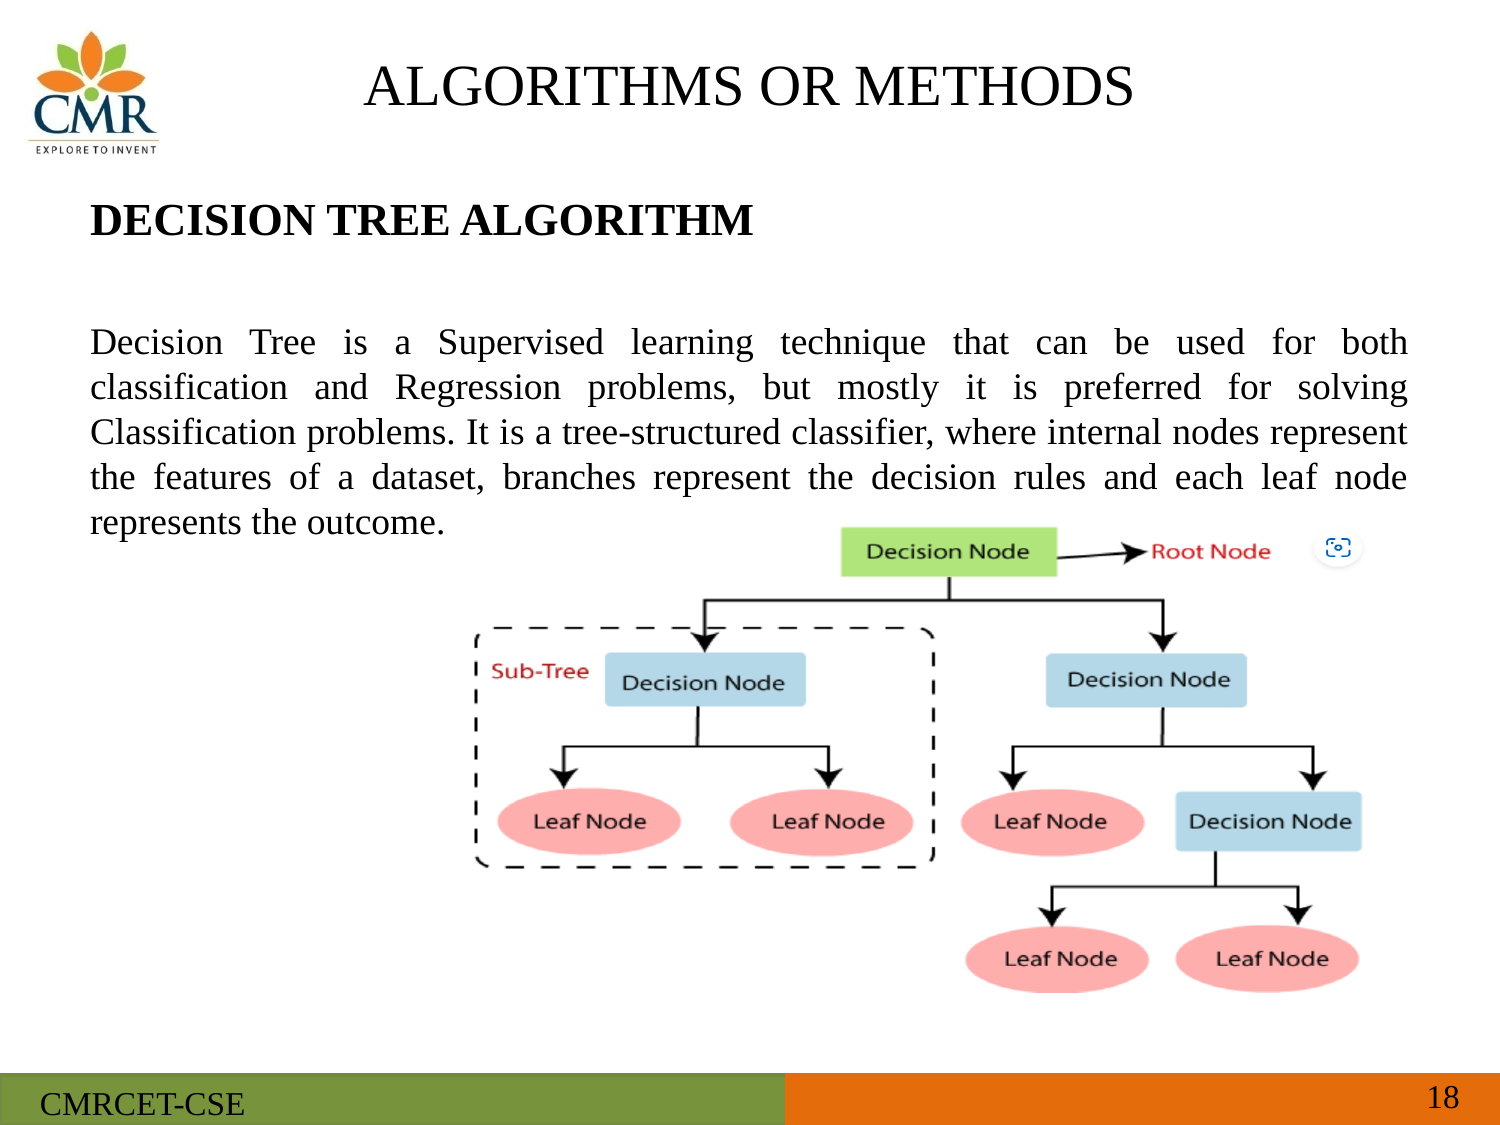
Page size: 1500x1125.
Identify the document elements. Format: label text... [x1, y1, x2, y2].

picture [462, 523, 1401, 1006]
list DECISION TREE ALGORITHM Decision Tree is a Supervised learning technique that can be used for both classification and Regression problems, but mostly it is preferred for solving Classification problems. It is a tree-structured classifier, where internal nodes represent the features of a dataset, branches represent the decision rules and each leaf node represents the outcome. [75, 182, 1425, 1013]
slide_number 18 [1125, 1065, 1475, 1125]
list CMRCET-CSE [24, 1074, 263, 1125]
picture [24, 29, 159, 163]
title ALGORITHMS OR METHODS [75, 45, 1425, 121]
